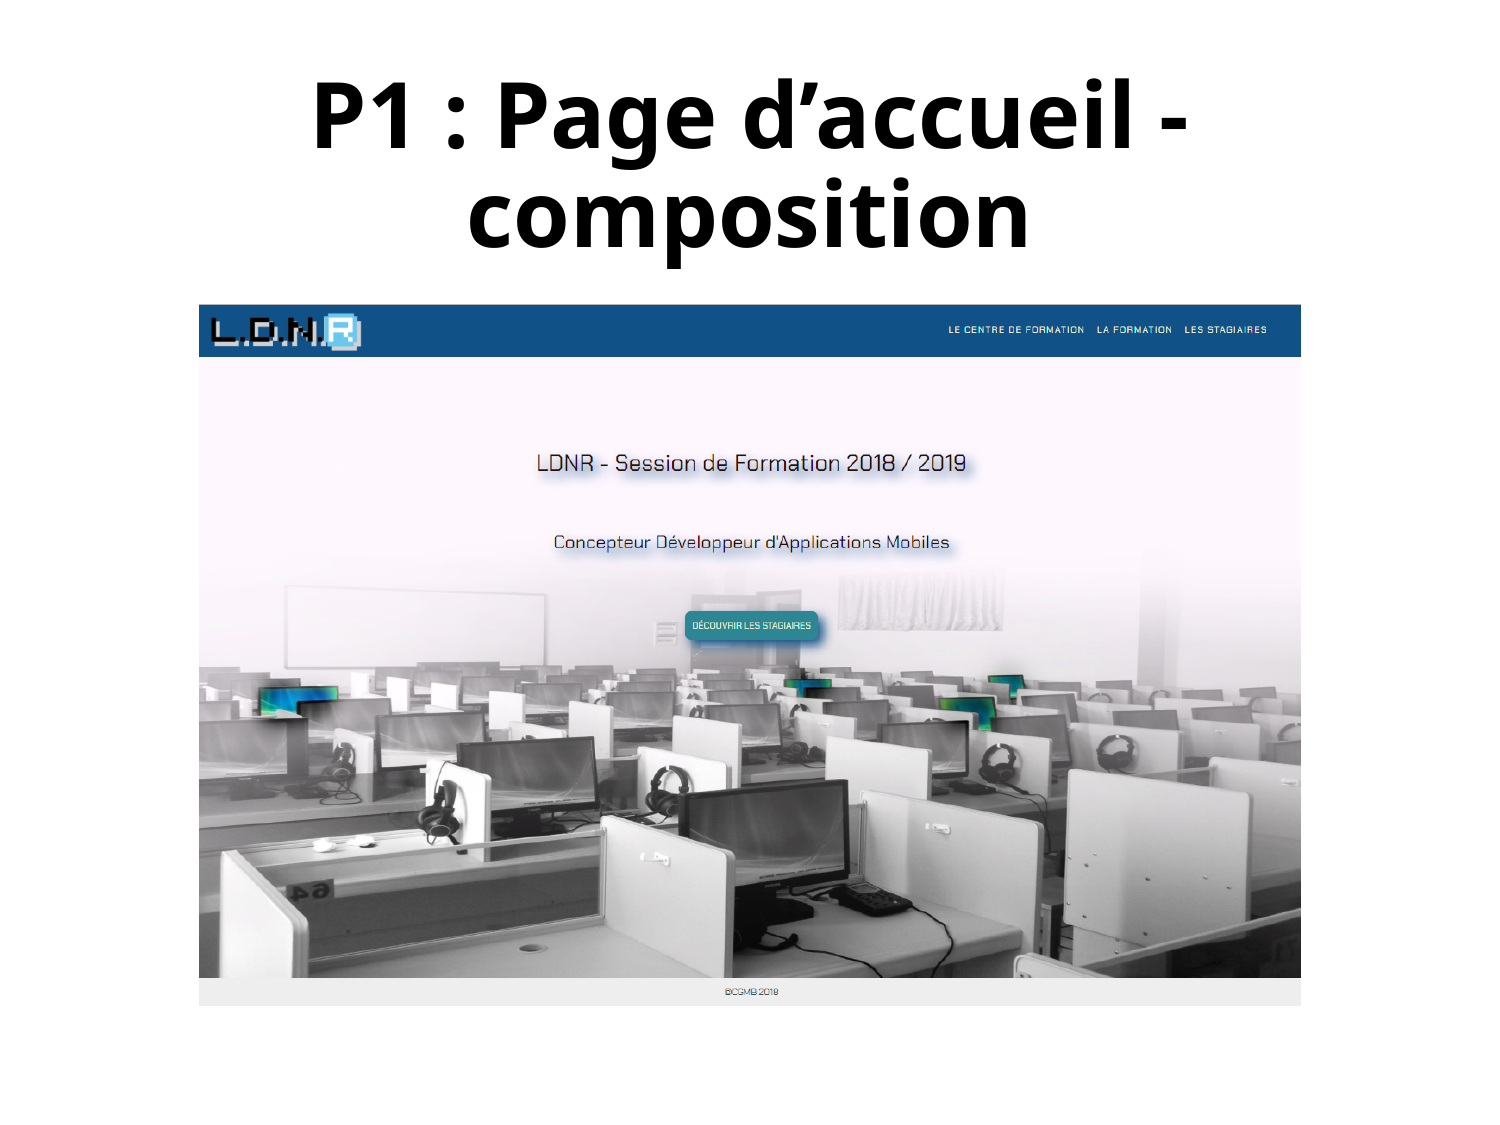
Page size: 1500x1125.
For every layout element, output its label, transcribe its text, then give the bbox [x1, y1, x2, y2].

picture [198, 304, 1301, 1007]
title P1 : Page d’accueil - composition [103, 59, 1397, 278]
